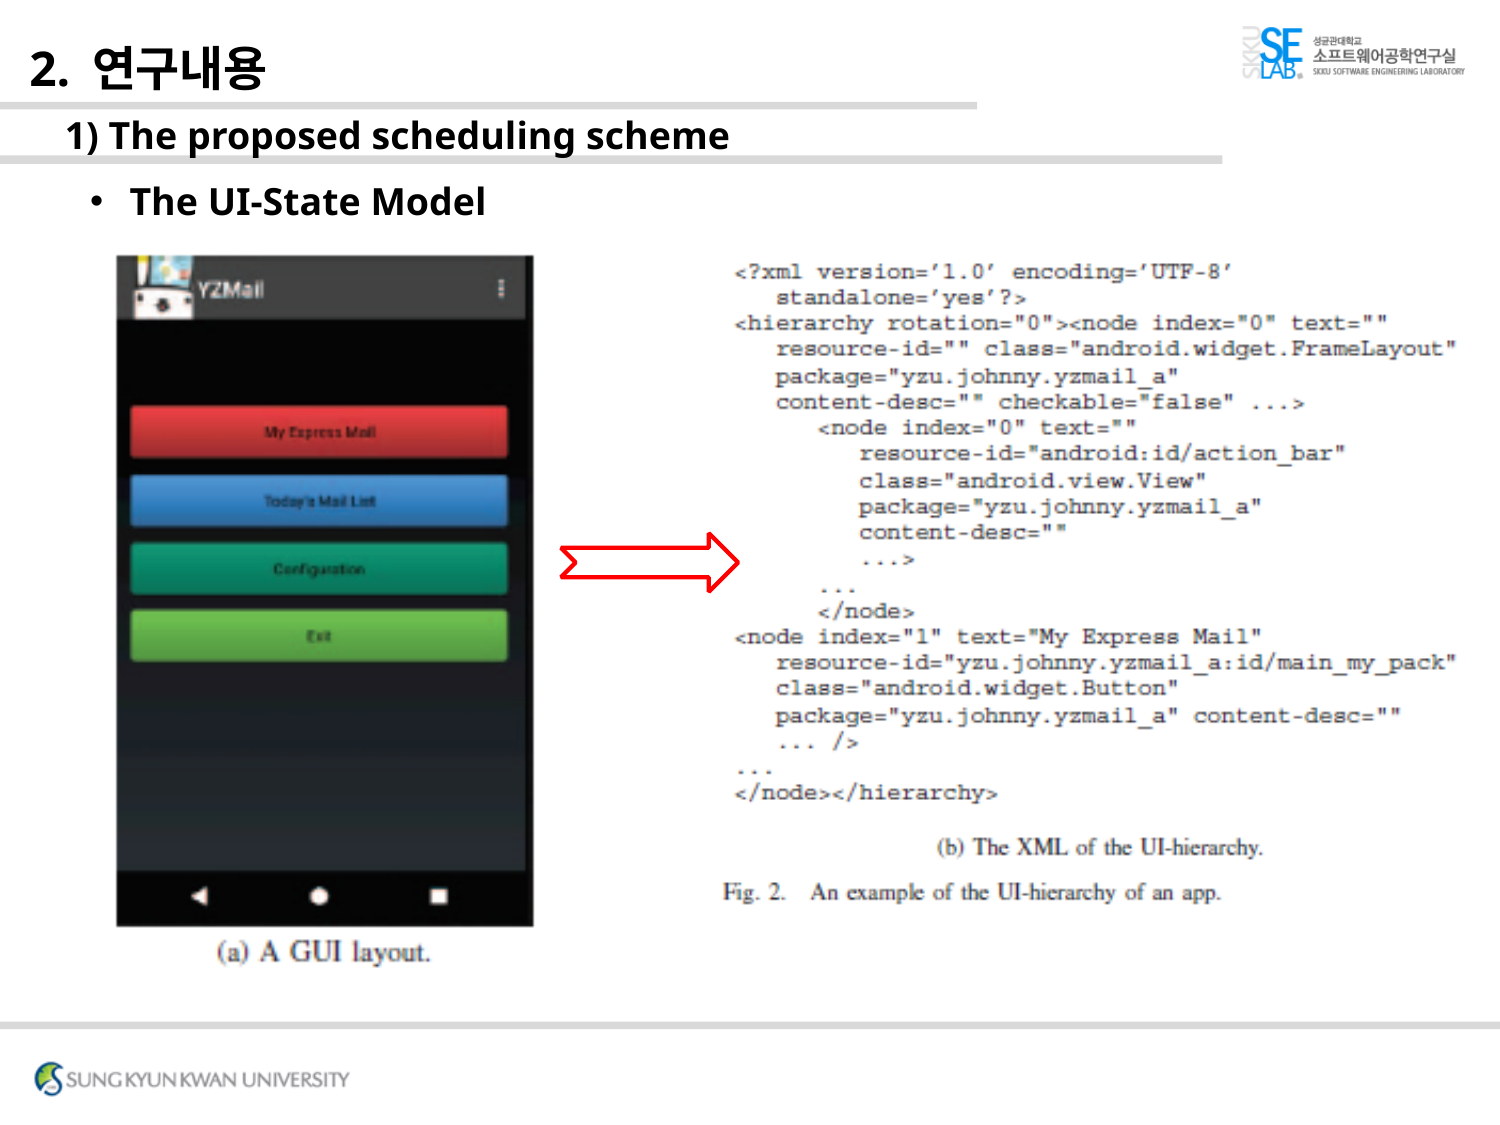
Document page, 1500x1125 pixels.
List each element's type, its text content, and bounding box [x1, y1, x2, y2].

title 2. 연구내용 [21, 30, 1412, 104]
picture [716, 260, 1463, 912]
text_box [566, 533, 710, 592]
text_box The UI-State Model [47, 170, 1453, 350]
picture [1168, 0, 1500, 134]
picture [17, 1046, 366, 1110]
list 1) The proposed scheduling scheme [21, 104, 1460, 166]
picture [88, 243, 562, 981]
